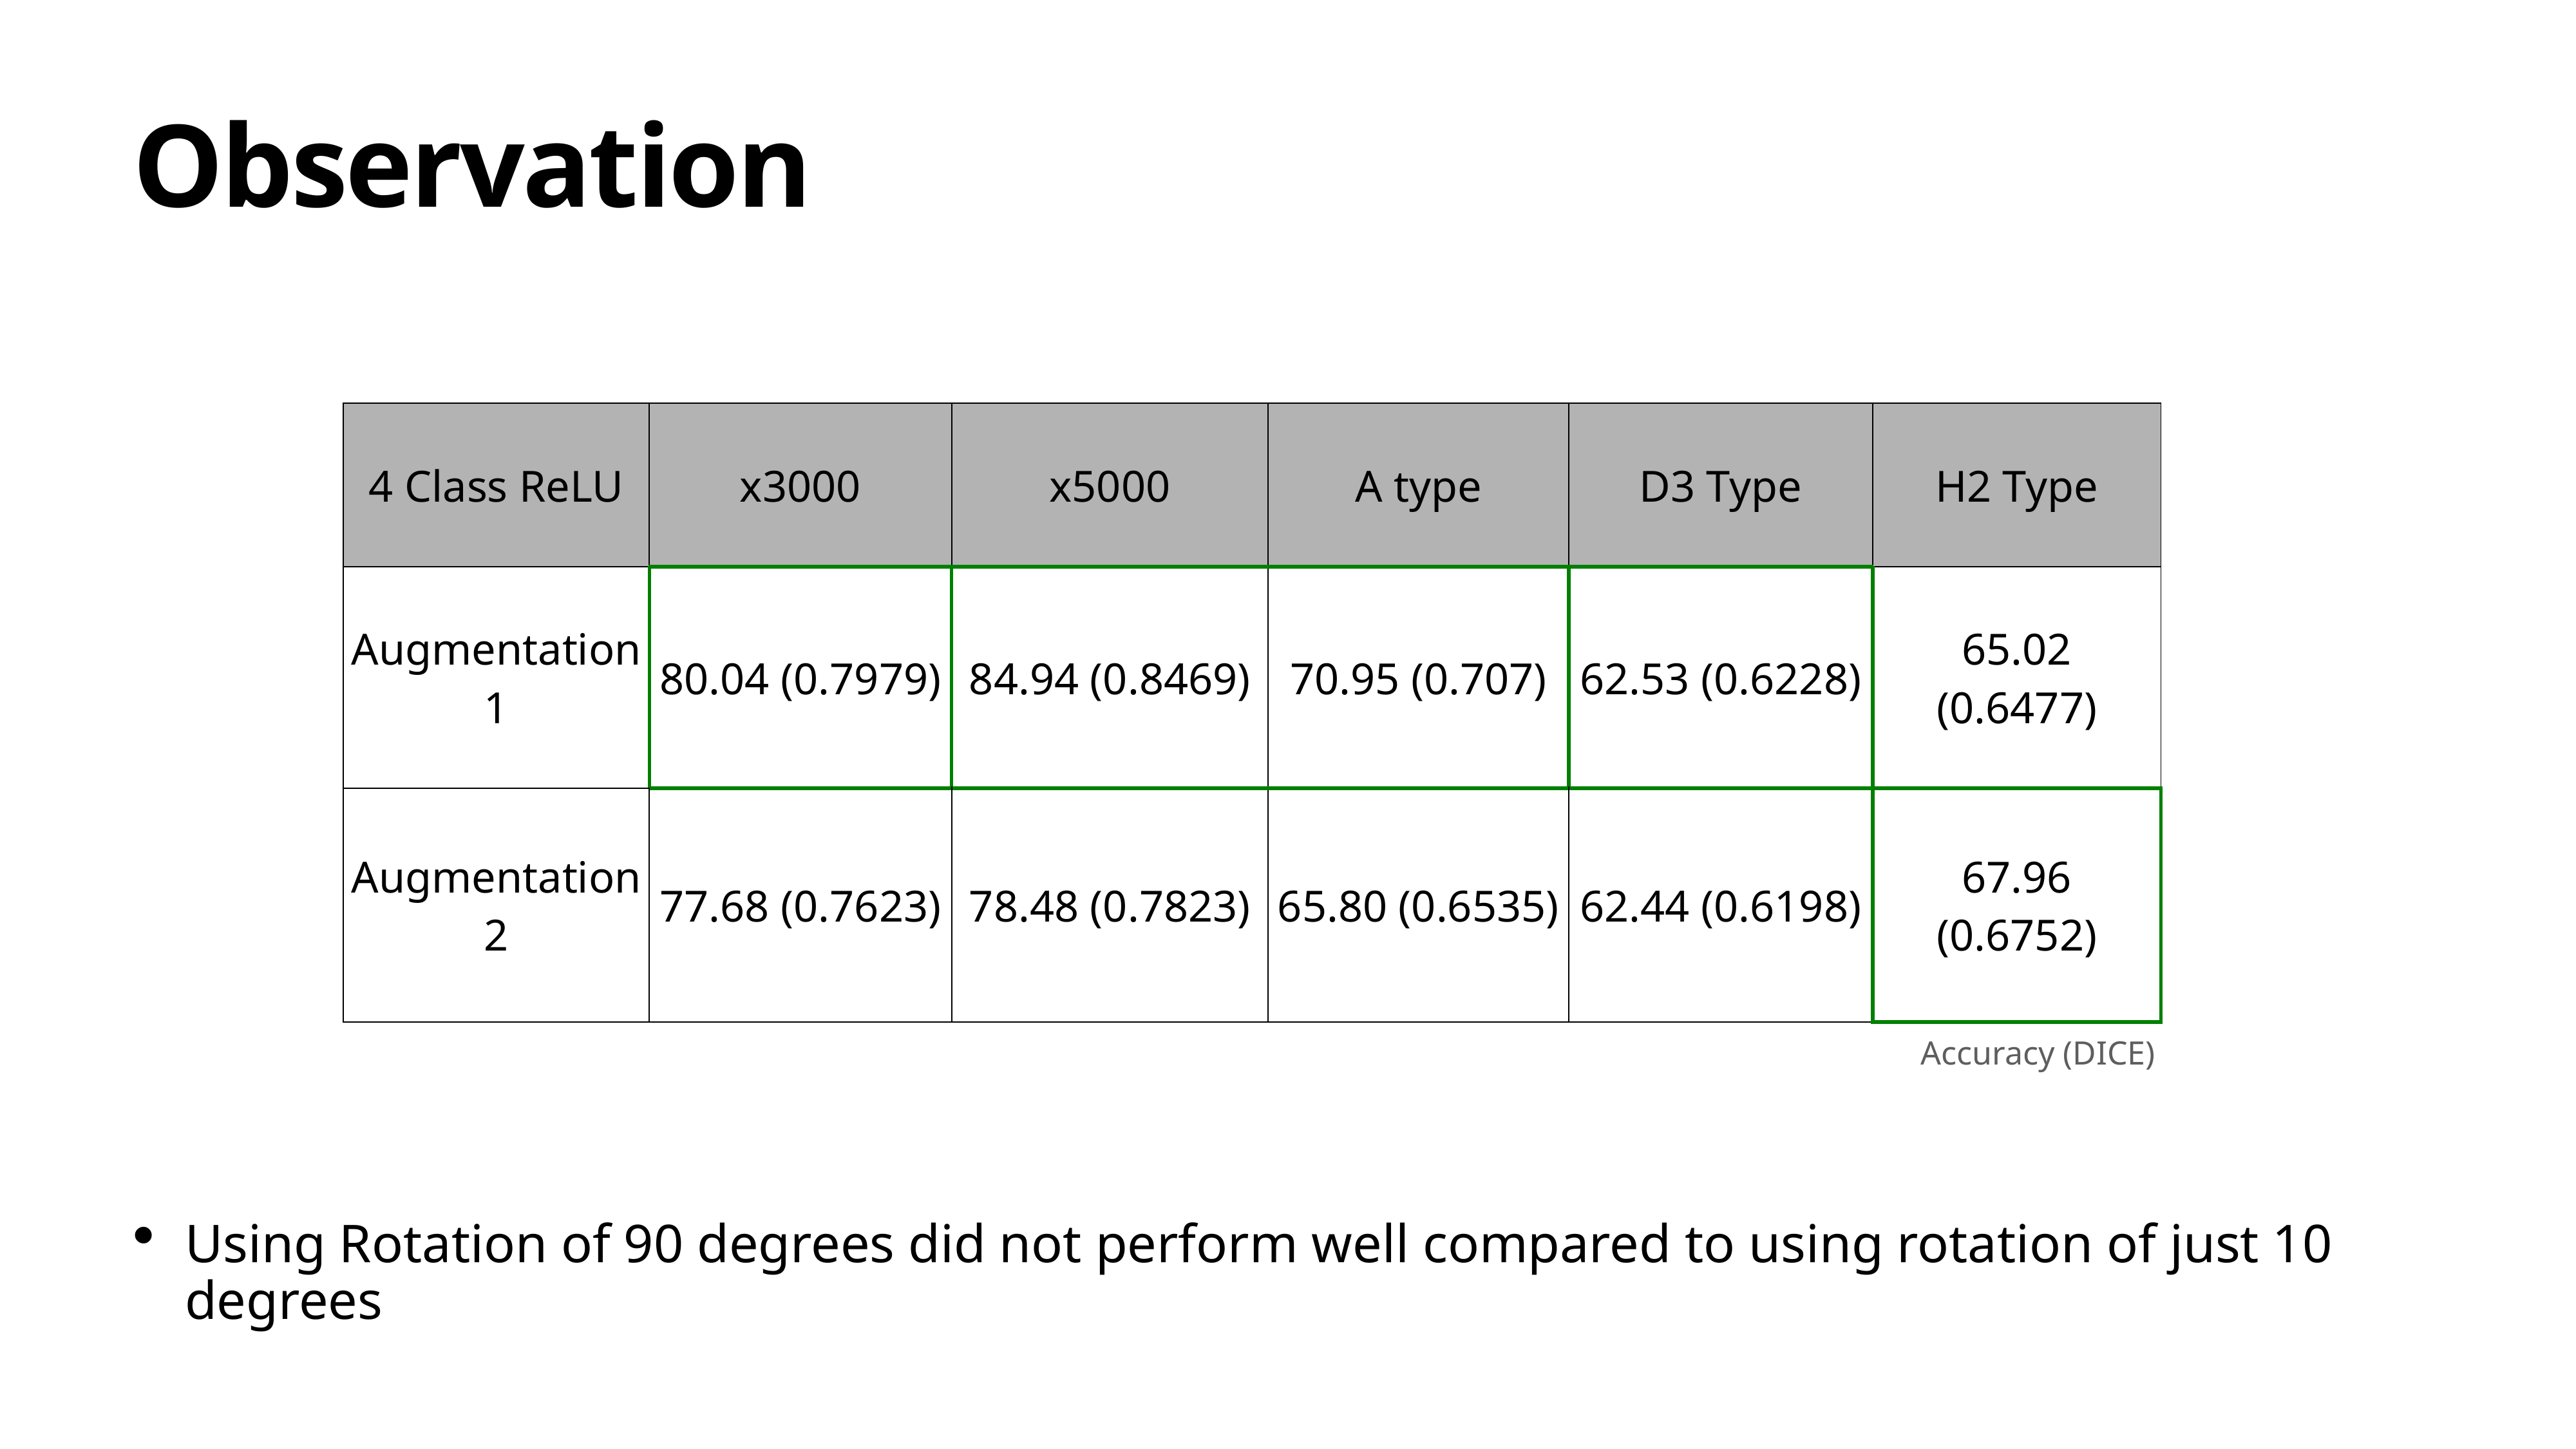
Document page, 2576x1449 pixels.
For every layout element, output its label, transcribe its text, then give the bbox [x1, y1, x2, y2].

table_cell 67.96 (0.6752) [1875, 790, 2159, 1020]
table_cell Augmentation 2 [344, 789, 649, 1021]
table_cell Augmentation 1 [344, 567, 648, 788]
table_cell 65.02 (0.6477) [1875, 567, 2161, 786]
table_header 4 Class ReLU [344, 404, 649, 566]
title Observation [127, 113, 2449, 266]
table_header H2 Type [1873, 404, 2161, 566]
table_cell 62.44 (0.6198) [1569, 790, 1871, 1021]
table_header x3000 [650, 404, 951, 565]
table_cell 78.48 (0.7823) [952, 790, 1267, 1021]
table_cell 65.80 (0.6535) [1269, 790, 1568, 1021]
table_cell 70.95 (0.707) [1269, 569, 1567, 786]
table_header x5000 [952, 404, 1267, 565]
table_cell 77.68 (0.7623) [650, 790, 951, 1021]
table_cell 62.53 (0.6228) [1571, 569, 1871, 786]
table_cell 84.94 (0.8469) [953, 569, 1267, 786]
list Using Rotation of 90 degrees did not perform well compared to using rotation of just 10 degrees [127, 1211, 2449, 1321]
text_box Accuracy (DICE) [1915, 1027, 2161, 1077]
table_cell 80.04 (0.7979) [651, 569, 950, 786]
table_header A type [1269, 404, 1568, 565]
table_header D3 Type [1569, 404, 1872, 565]
